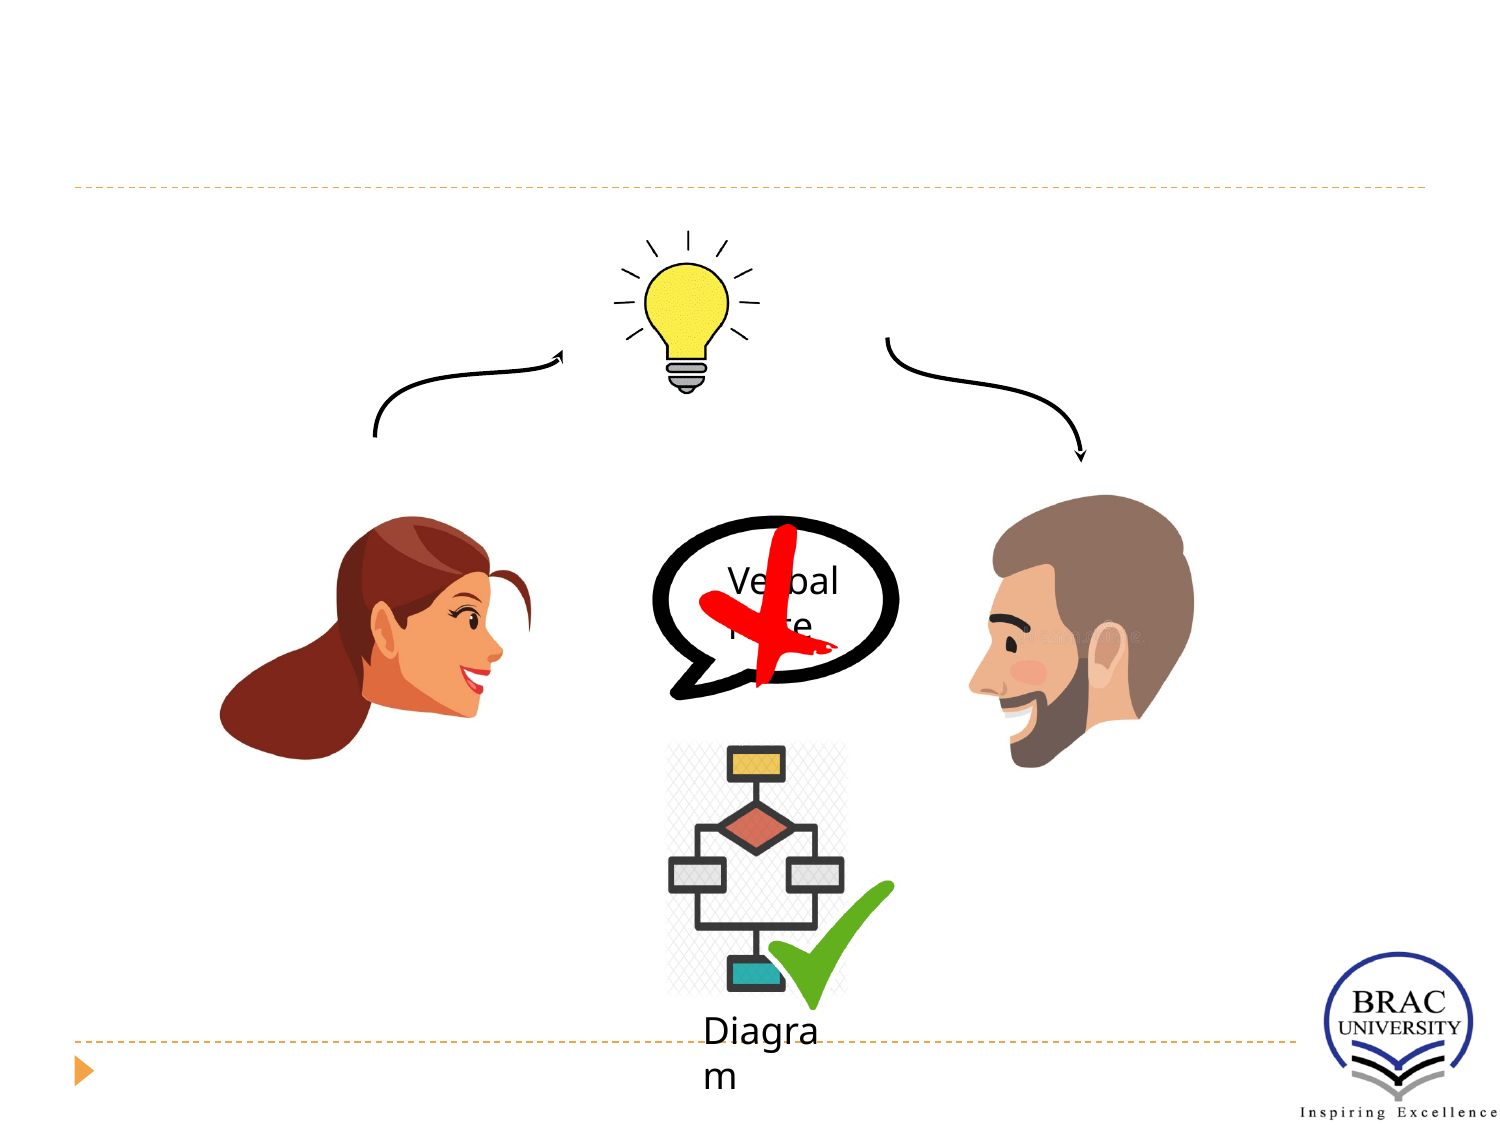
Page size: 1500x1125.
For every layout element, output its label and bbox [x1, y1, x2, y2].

text_box [637, 499, 913, 713]
picture [574, 199, 813, 426]
picture [912, 462, 1251, 801]
list [187, 437, 563, 838]
picture [1299, 949, 1500, 1125]
text_box [887, 337, 1082, 463]
text_box [424, 299, 513, 488]
picture [699, 524, 838, 688]
text_box [662, 737, 851, 1061]
picture [762, 874, 901, 1016]
